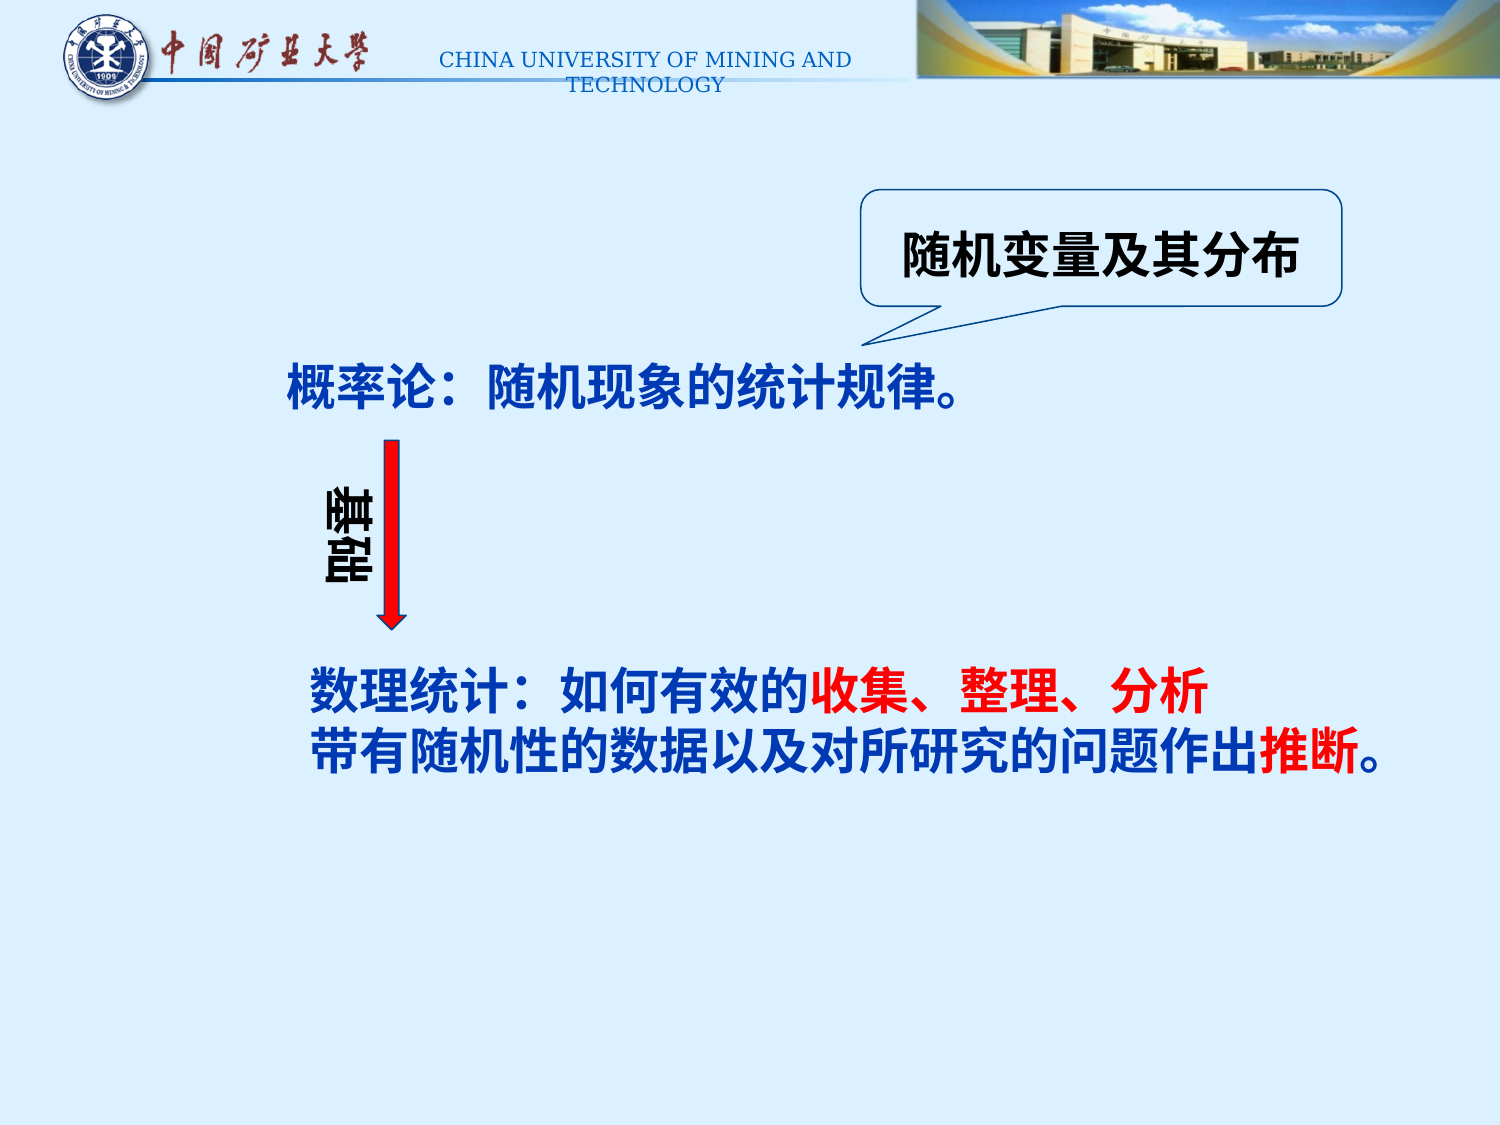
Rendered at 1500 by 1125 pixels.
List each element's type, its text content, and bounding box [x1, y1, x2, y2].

picture [59, 10, 160, 111]
text_box [377, 440, 407, 630]
text_box 基础 [297, 469, 389, 601]
text_box 数理统计：如何有效的收集、整理、分析 带有随机性的数据以及对所研究的问题作出推断。 [294, 651, 1452, 787]
text_box 概率论：随机现象的统计规律。 [156, 348, 1149, 424]
text_box 随机变量及其分布 [860, 189, 1342, 346]
picture [918, 0, 1500, 77]
